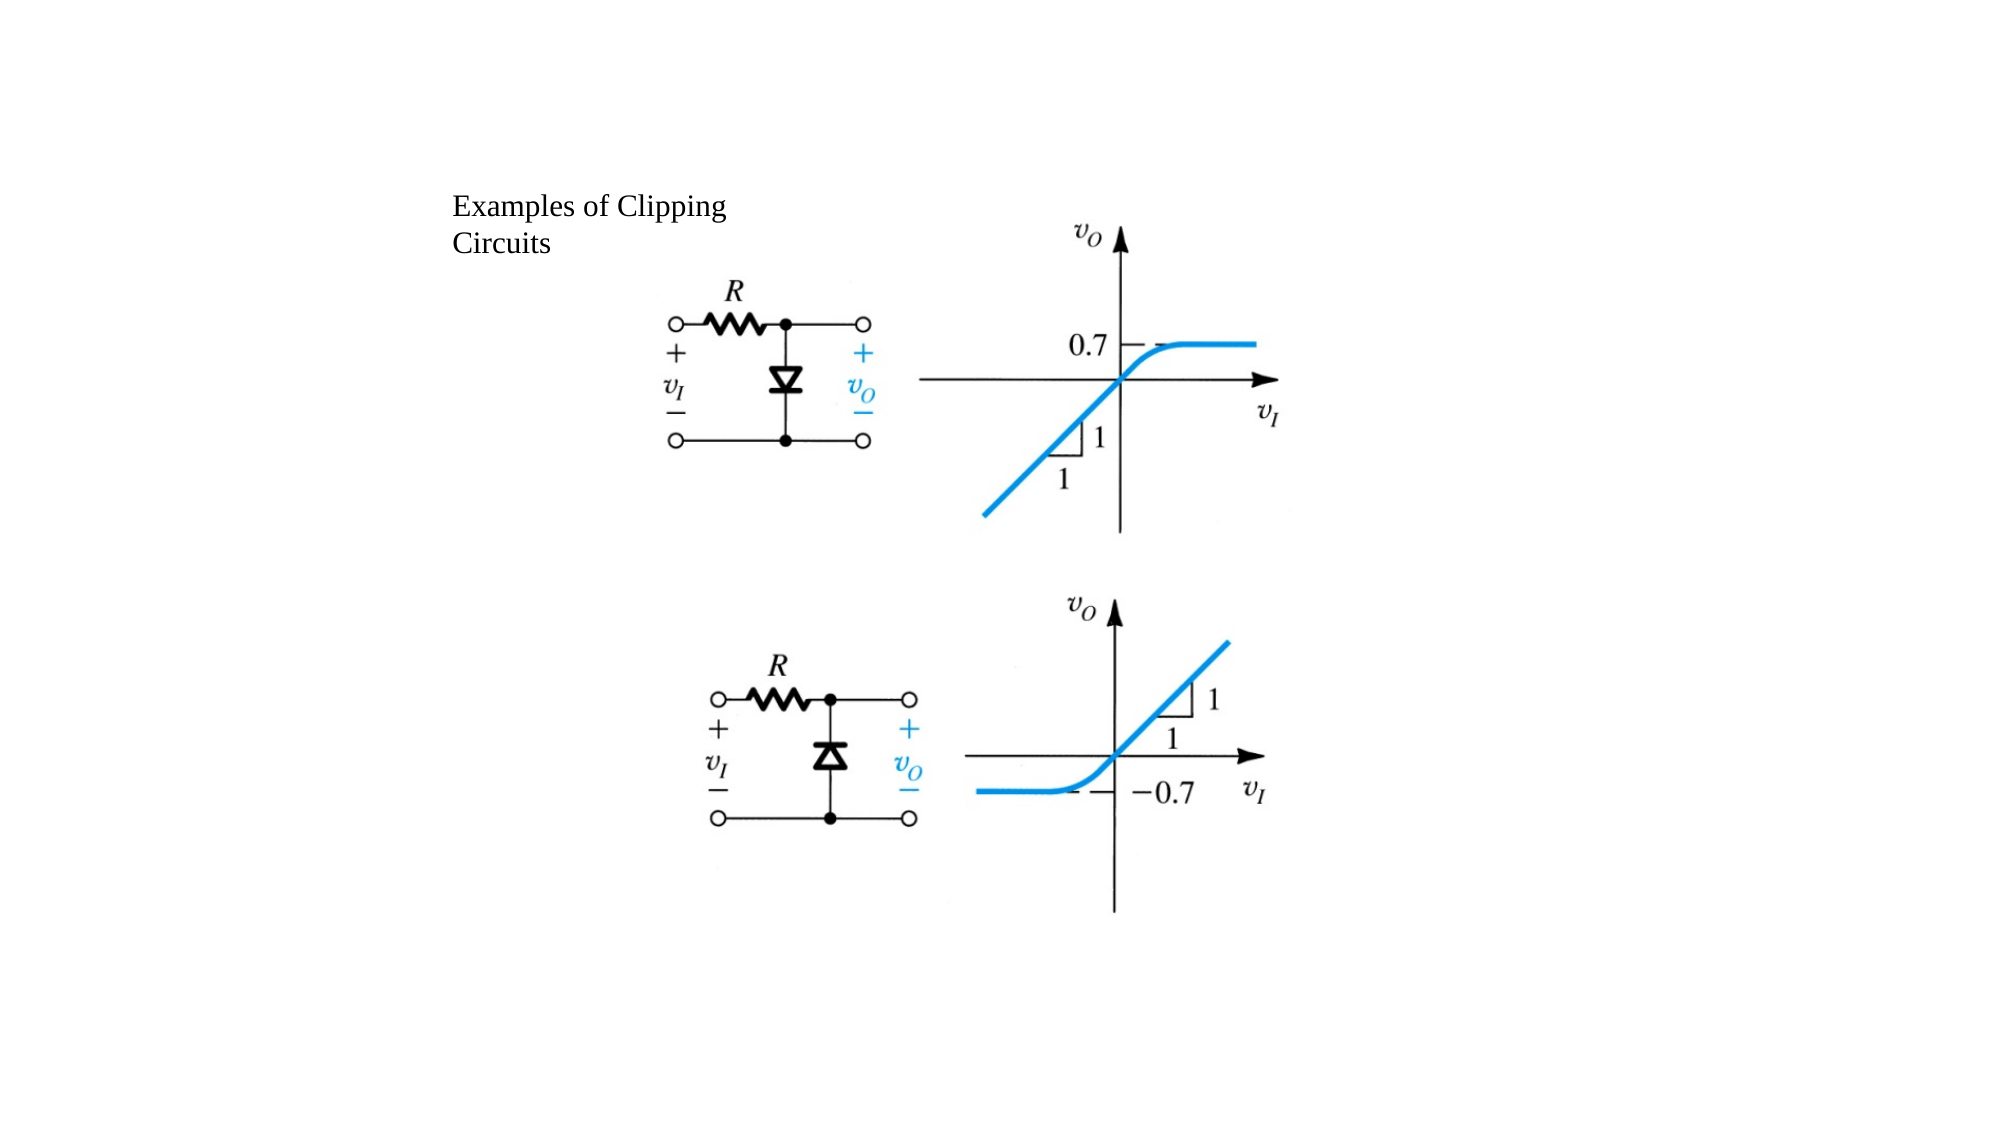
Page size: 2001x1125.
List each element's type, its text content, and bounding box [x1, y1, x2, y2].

picture [684, 588, 1279, 917]
picture [656, 219, 1323, 548]
text_box Examples of Clipping Circuits [437, 177, 777, 268]
